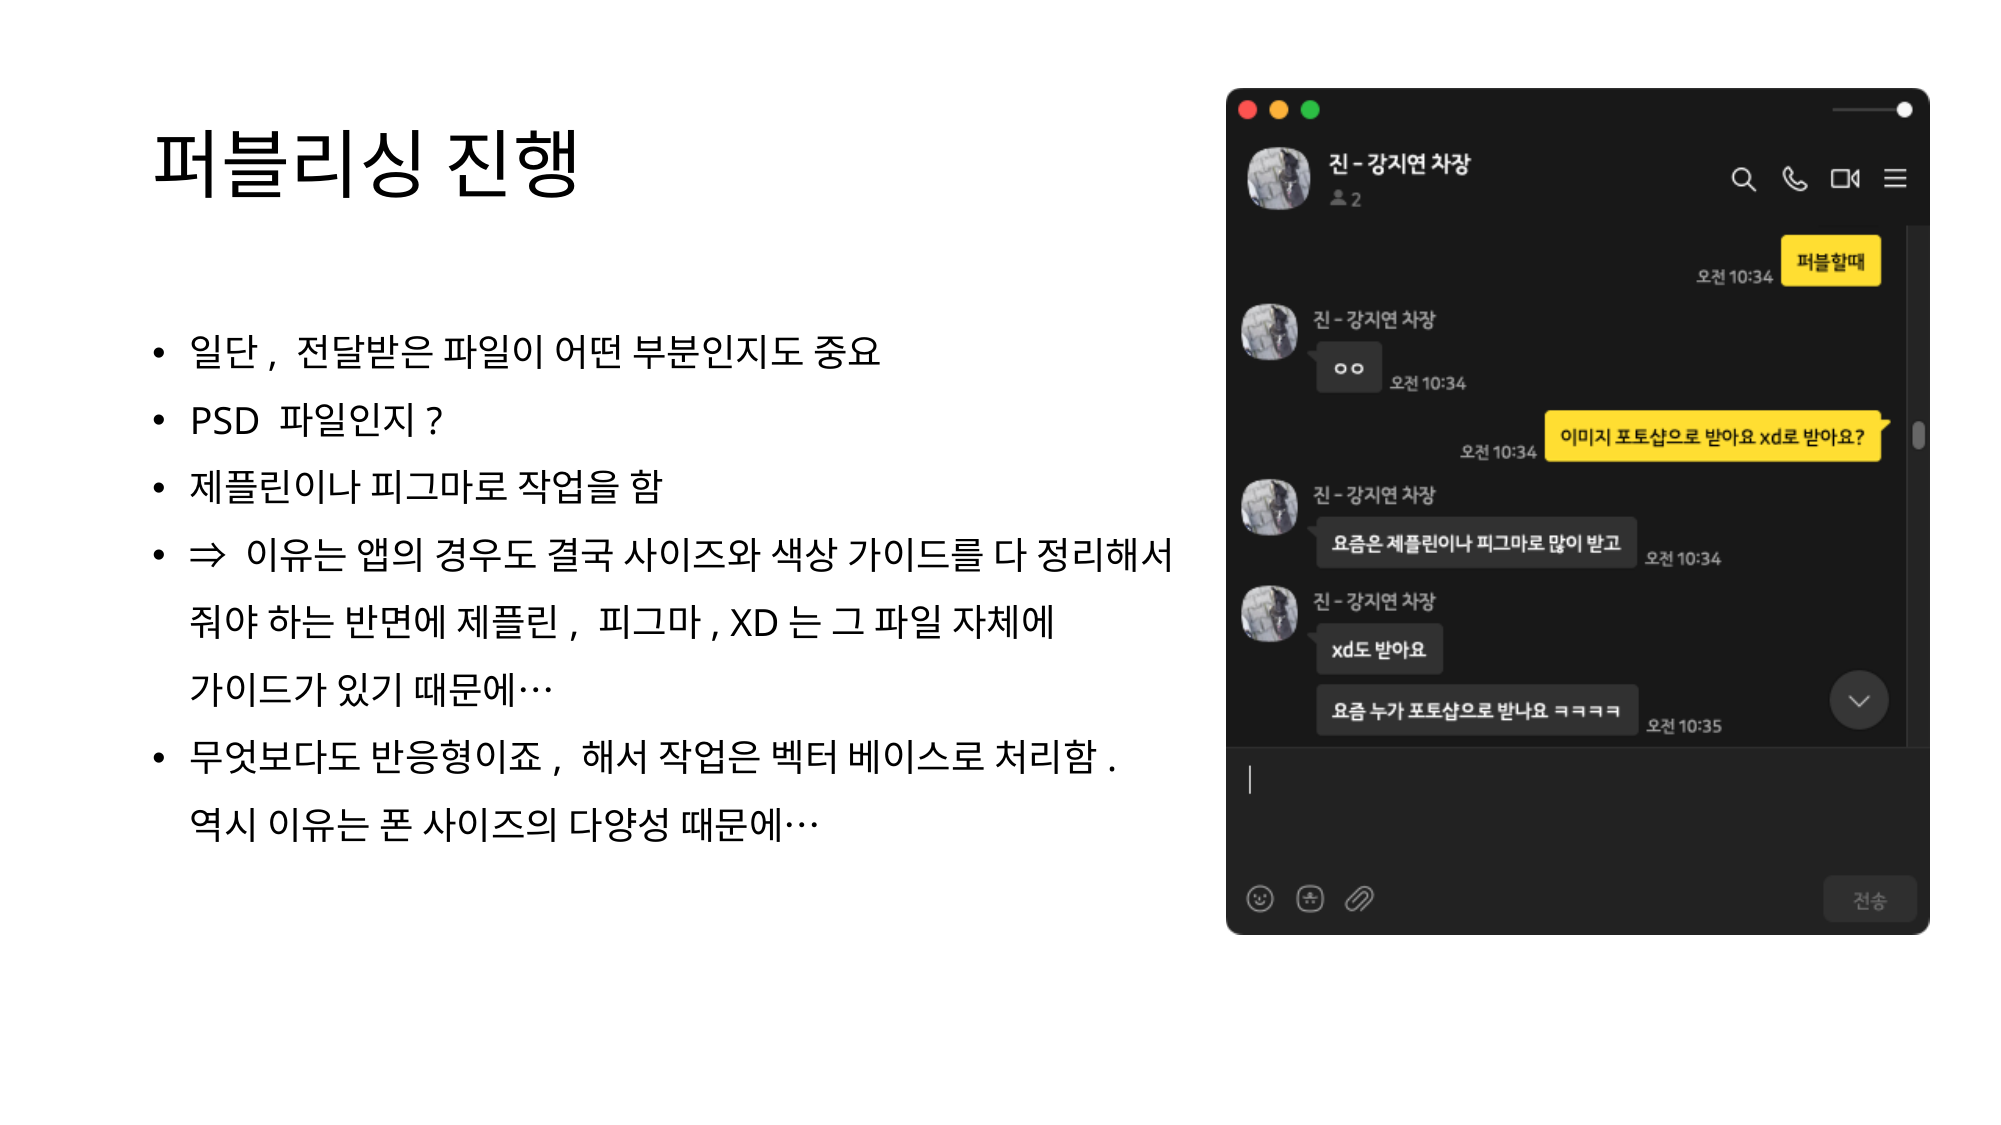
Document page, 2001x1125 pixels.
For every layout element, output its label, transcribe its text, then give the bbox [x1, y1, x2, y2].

list 일단, 전달받은 파일이 어떤 부분인지도 중요 PSD 파일인지? 제플린이나 피그마로 작업을 함 ⇒ 이유는 앱의 경우도 결국 사이즈와 색상 가이드를 다 정리해서 줘야 하는 반면에 제플린, 피그마, XD는 그 파일 자체에 가이드가 있기 때문에… 무엇보다도 반응형이죠, 해서 작업은 벡터 베이스로 처리함. 역시 이유는 폰 사이즈의 다양성 때문에… [137, 299, 1210, 1014]
picture [1226, 88, 1931, 935]
title 퍼블리싱 진행 [137, 59, 1863, 278]
